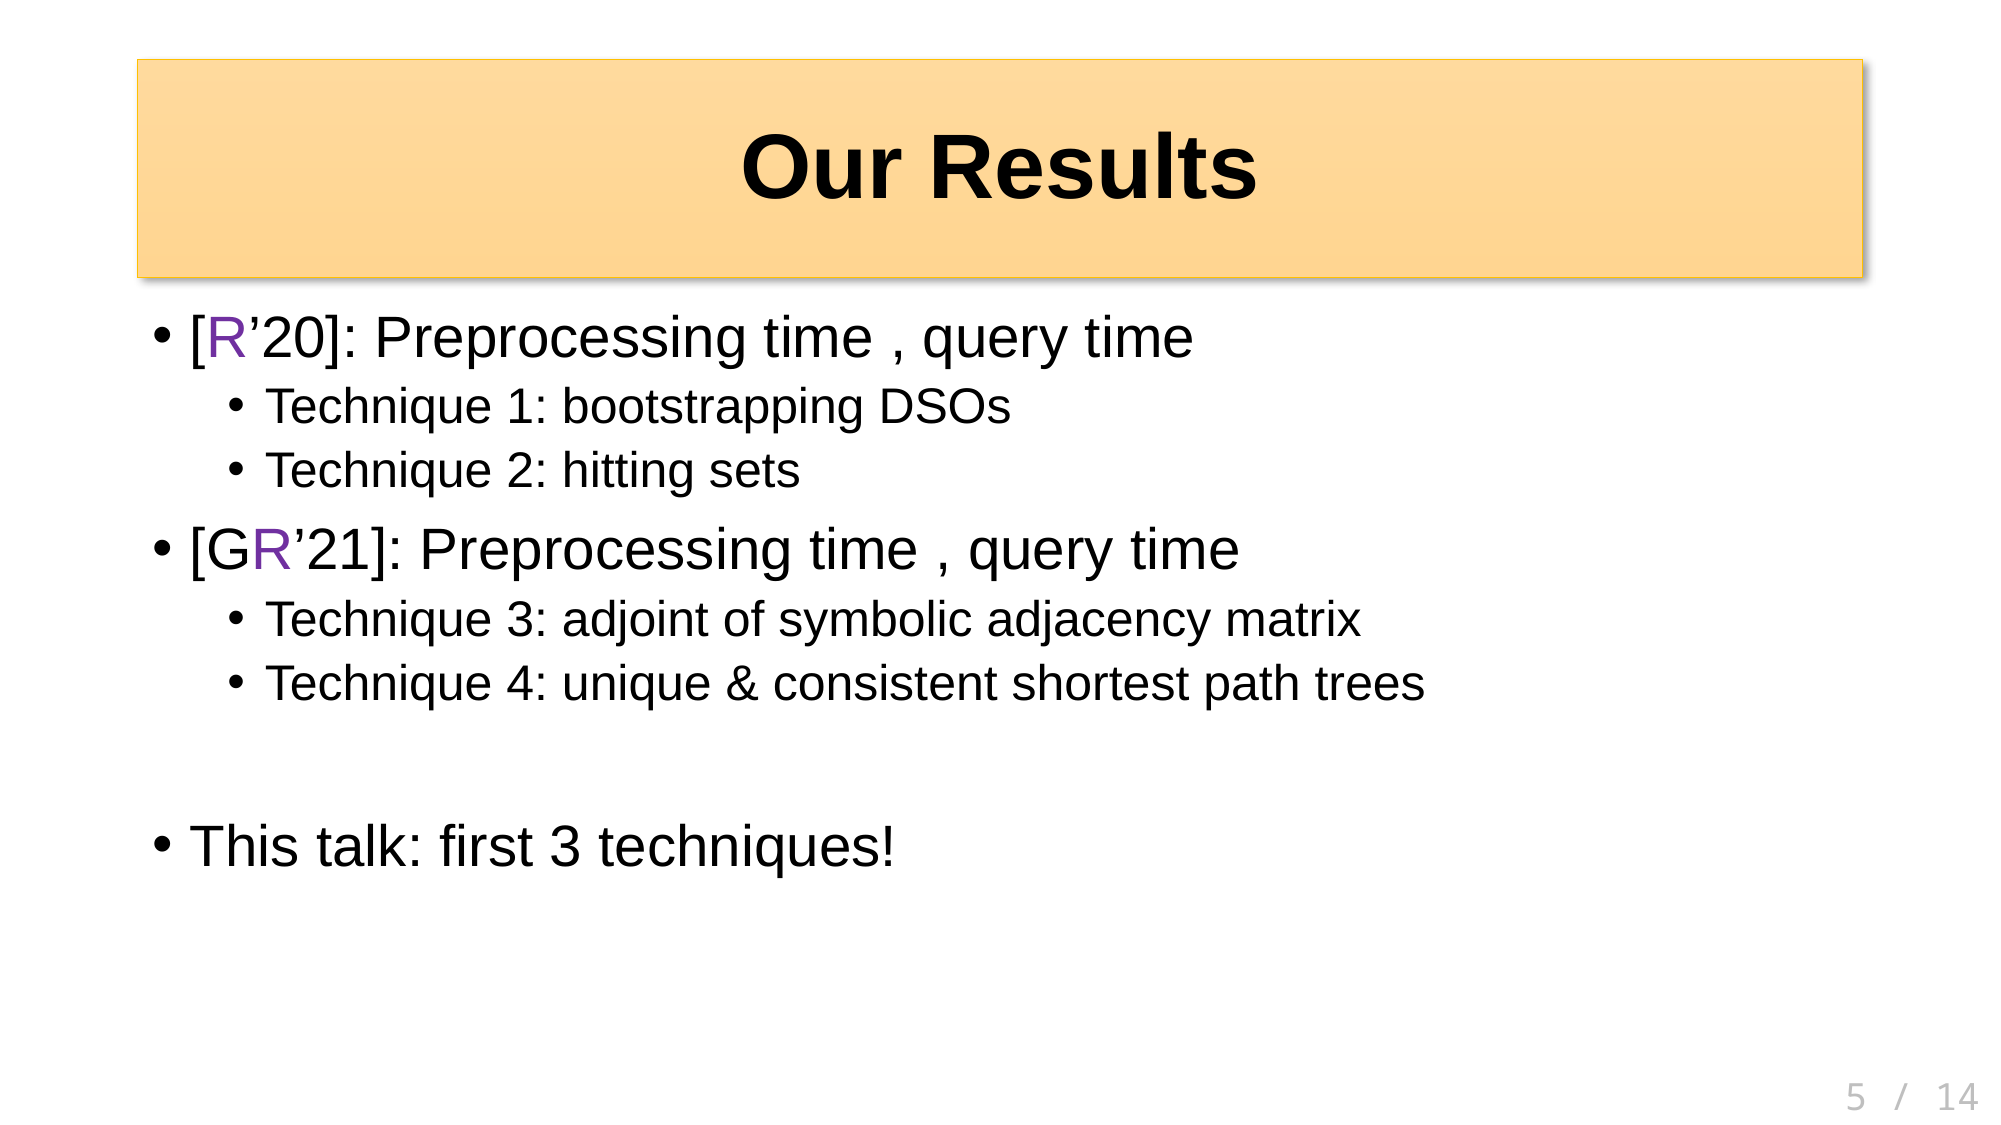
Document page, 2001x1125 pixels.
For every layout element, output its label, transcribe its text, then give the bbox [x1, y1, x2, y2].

text_box 5 / 14 [1807, 1065, 2000, 1125]
title Our Results [137, 59, 1863, 278]
